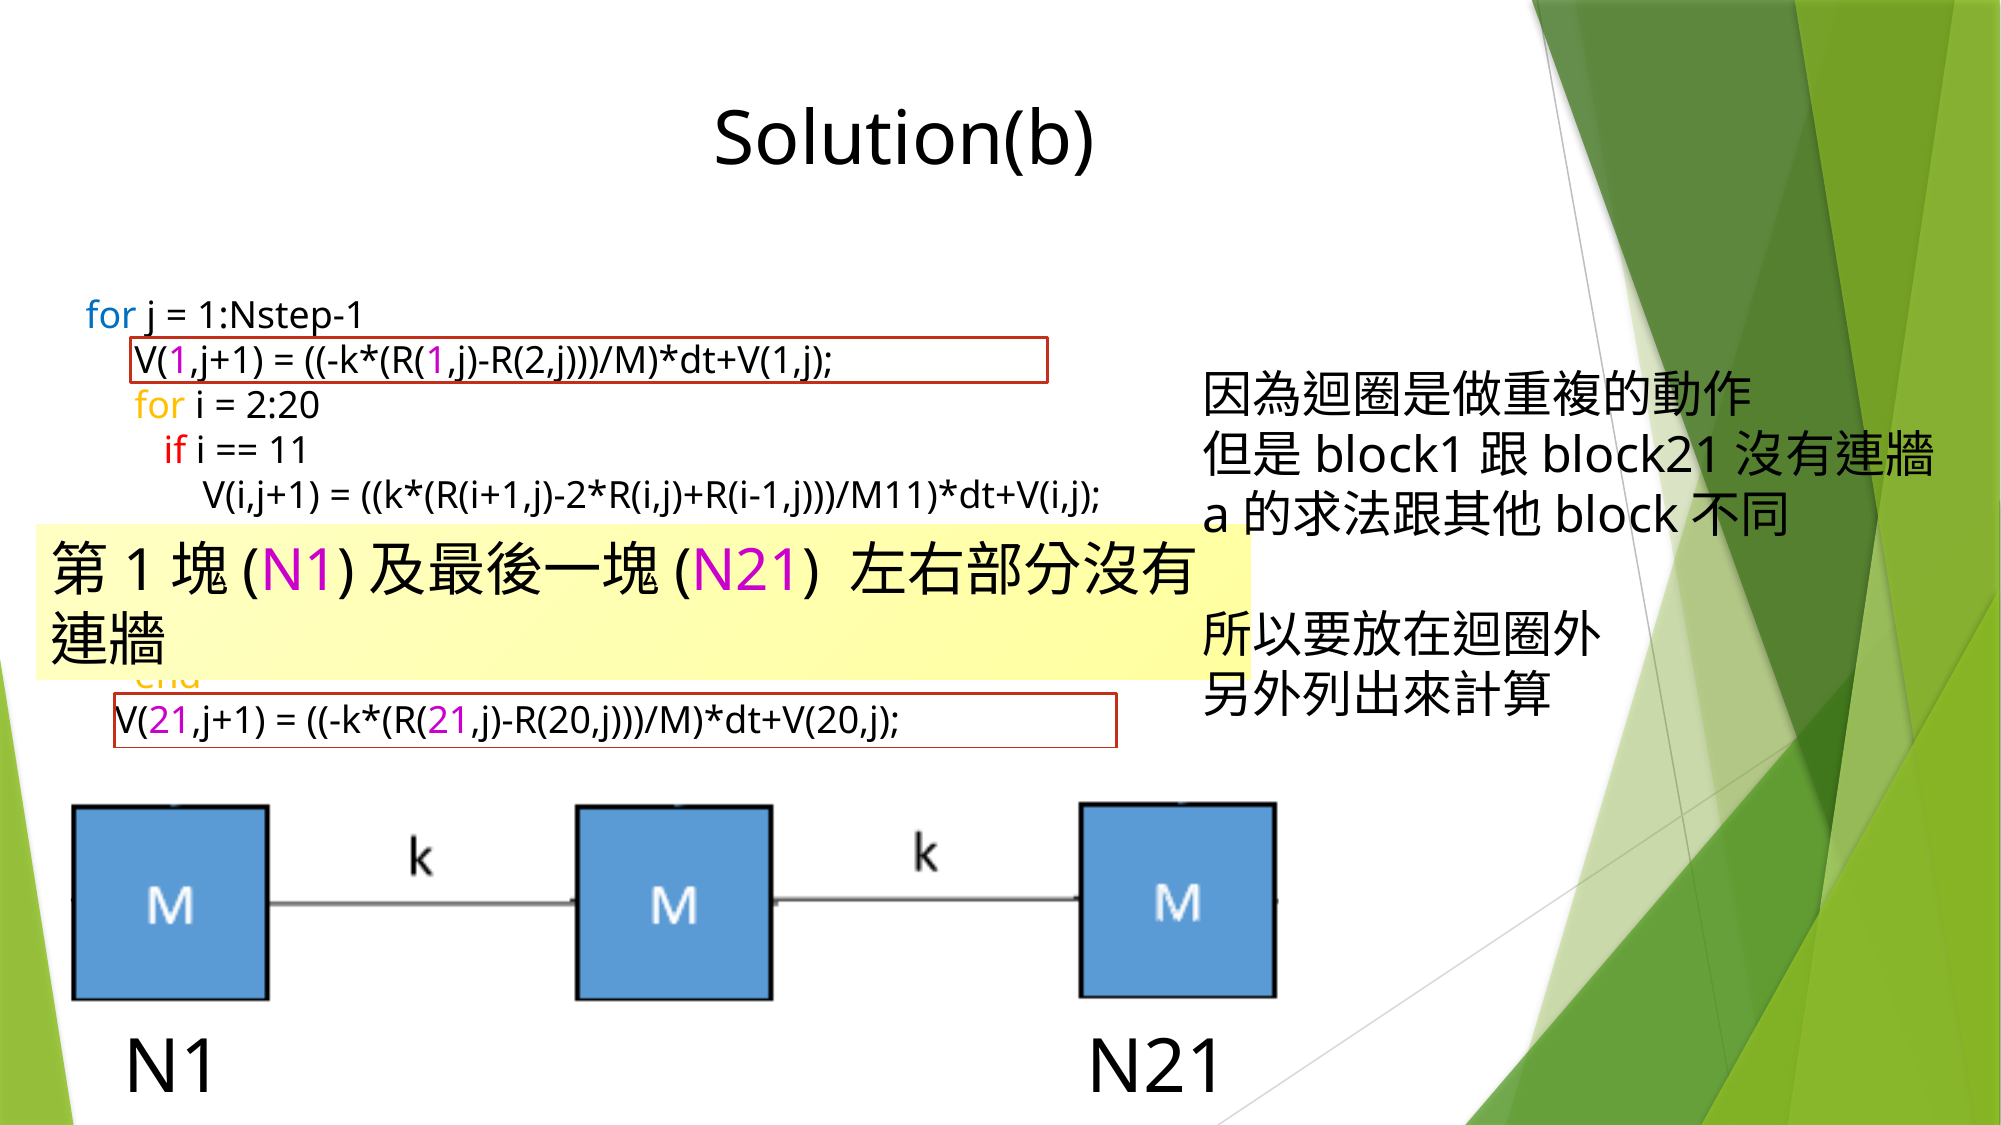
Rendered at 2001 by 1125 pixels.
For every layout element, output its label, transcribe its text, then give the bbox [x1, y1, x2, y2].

text_box N21 [1071, 1033, 1245, 1115]
text_box [129, 336, 1049, 384]
text_box 因為迴圈是做重複的動作 但是block1跟block21沒有連牆 a的求法跟其他block不同 所以要放在迴圈外 另外列出來計算 [1187, 355, 1950, 731]
text_box for j = 1:Nstep-1 V(1,j+1) = ((-k*(R(1,j)-R(2,j)))/M)*dt+V(1,j); for i = 2:20 if i == 11 V(i,j+1) = ((k*(R(i+1,j)-2*R(i,j)+R(i-1,j)))/M11)*dt+V(i,j); else V(i,j+1) = ((k*(R(i+1,j)-2*R(i,j)+R(i-1,j)))/M)*dt+V(i,j); end end V(21,j+1) = ((-k*(R(21,j)-R(20,j)))/M)*dt+V(20,j); for i = 1:21 R(i,j+1) = V(i,j)*dt+R(i,j); end t(j+1) = j*dt; end [70, 680, 1525, 974]
text_box 第1塊(N1)及最後一塊(N21) 左右部分沒有連牆 [36, 524, 1187, 680]
text_box Solution(b) [597, 82, 1212, 188]
picture [70, 748, 1280, 1025]
text_box for j = 1:Nstep-1 V(1,j+1) = ((-k*(R(1,j)-R(2,j)))/M)*dt+V(1,j); for i = 2:20 if i == 11 V(i,j+1) = ((k*(R(i+1,j)-2*R(i,j)+R(i-1,j)))/M11)*dt+V(i,j); else V(i,j+1) = ((k*(R(i+1,j)-2*R(i,j)+R(i-1,j)))/M)*dt+V(i,j); end end V(21,j+1) = ((-k*(R(21,j)-R(20,j)))/M)*dt+V(20,j); for i = 1:21 R(i,j+1) = V(i,j)*dt+R(i,j); end t(j+1) = j*dt; end [70, 284, 1525, 524]
text_box N1 [109, 1033, 239, 1115]
text_box [113, 692, 1118, 747]
